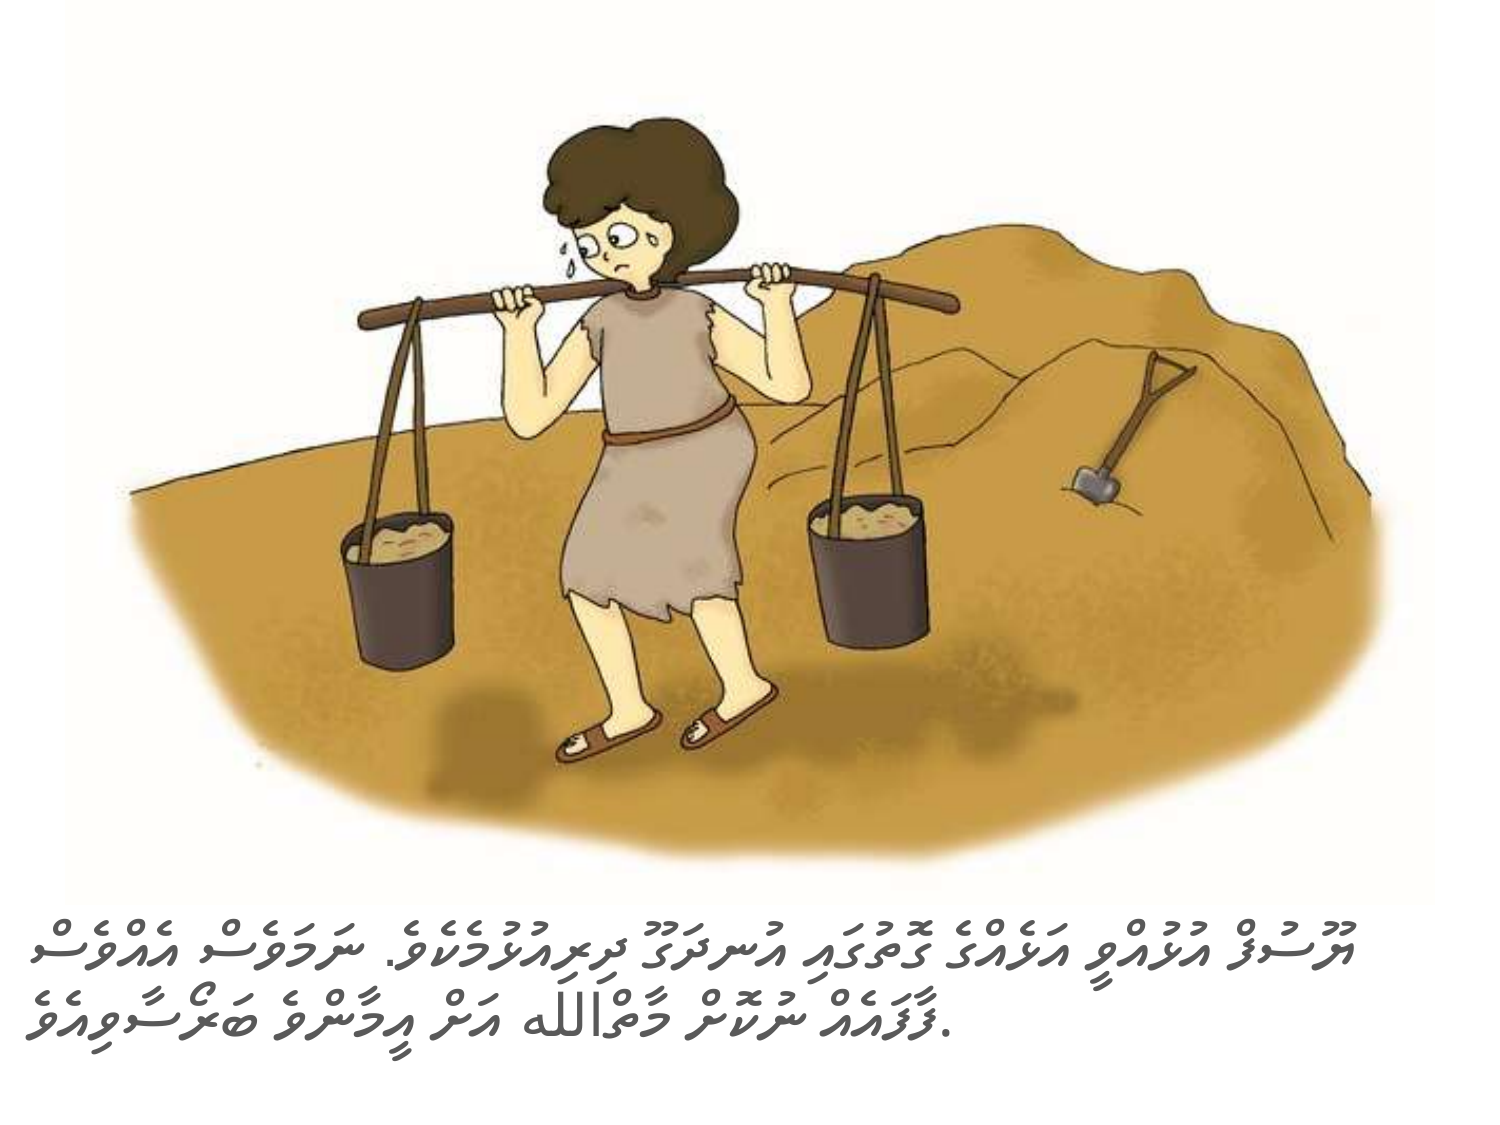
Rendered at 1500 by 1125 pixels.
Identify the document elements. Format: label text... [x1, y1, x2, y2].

text_box ޔޫސުފް އުޅުއްވީ އަޅެއްގެ ގޮތުގައި އުނދަގޫ ދިރިއުޅުމެކެވެ. ނަމަވެސް އެއްވެސް ފާފައެއް ނުކޮށް މާތްالله އަށް އީމާންވެ ބަރޯސާވިއެވެ. [14, 900, 1500, 1056]
picture [64, 0, 1436, 906]
